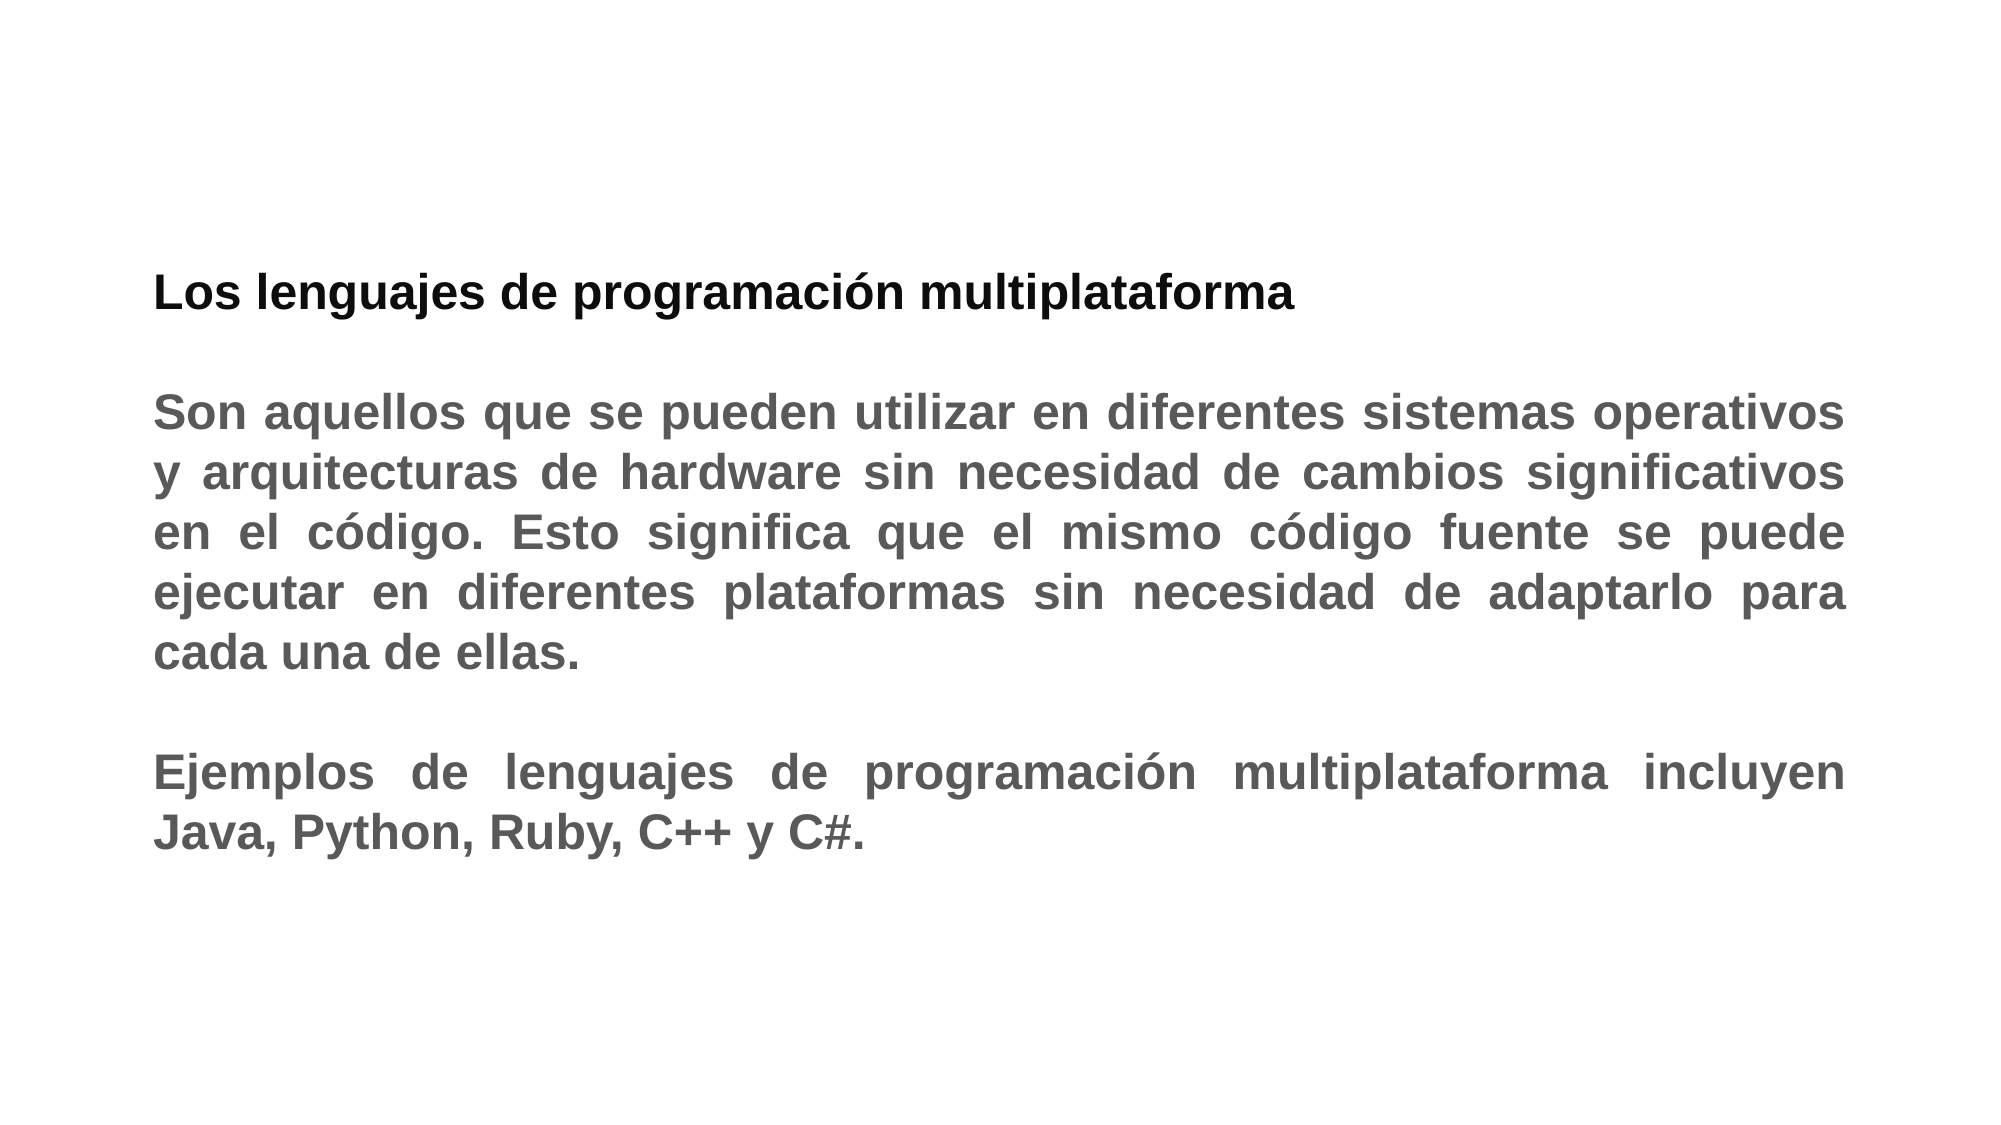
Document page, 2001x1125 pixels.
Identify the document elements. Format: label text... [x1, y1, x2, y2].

text_box Los lenguajes de programación multiplataforma Son aquellos que se pueden utilizar en diferentes sistemas operativos y arquitecturas de hardware sin necesidad de cambios significativos en el código. Esto significa que el mismo código fuente se puede ejecutar en diferentes plataformas sin necesidad de adaptarlo para cada una de ellas. Ejemplos de lenguajes de programación multiplataforma incluyen Java, Python, Ruby, C++ y C#. [138, 251, 1862, 867]
